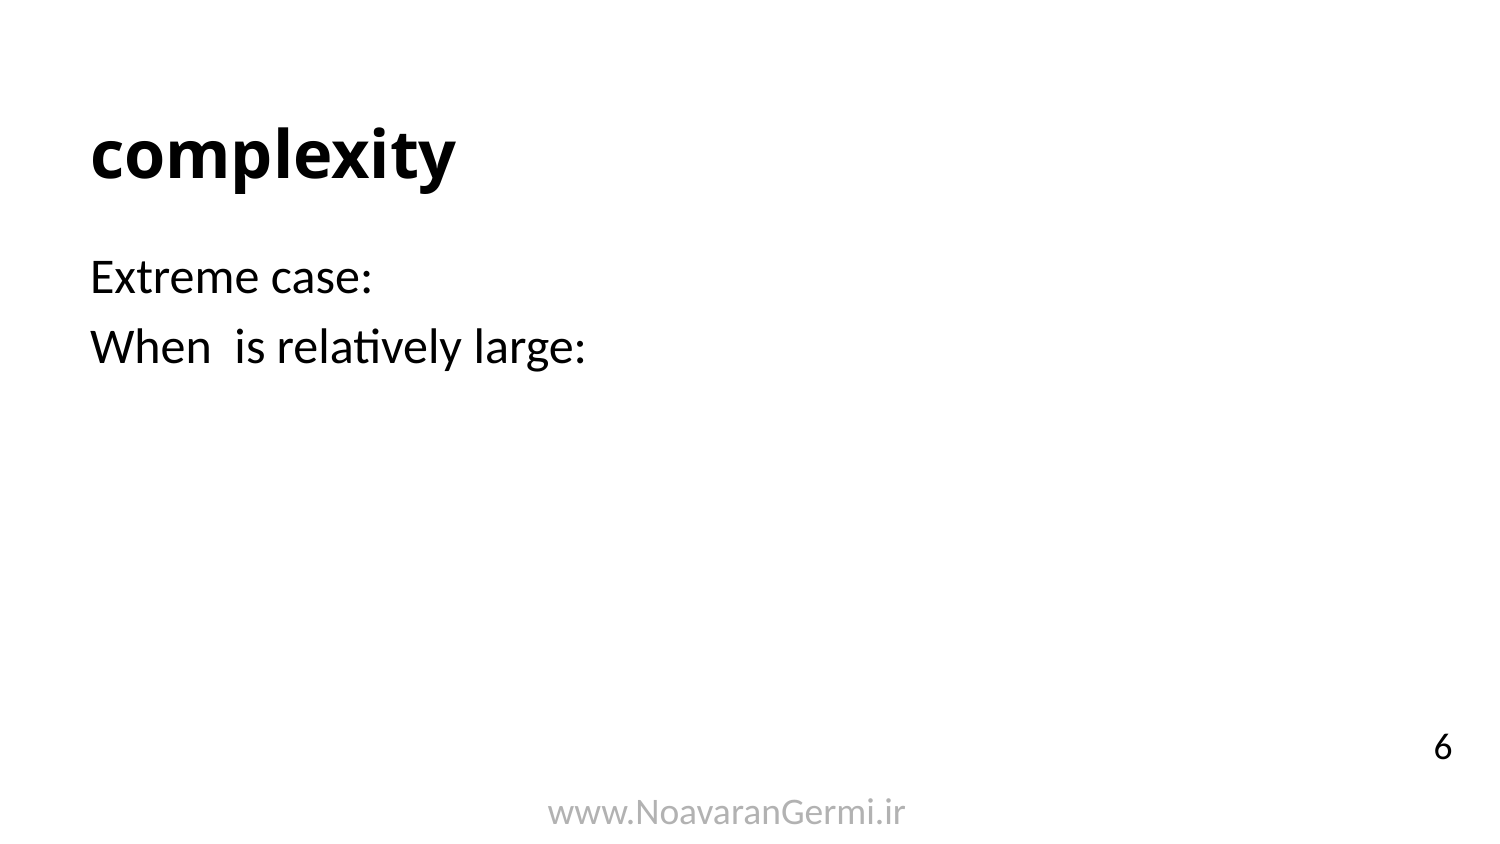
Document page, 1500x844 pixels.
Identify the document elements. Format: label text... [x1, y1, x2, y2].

text_box 6 [1418, 714, 1468, 775]
title complexity [75, 101, 1105, 203]
text_box www.NoavaranGermi.ir [532, 779, 968, 840]
